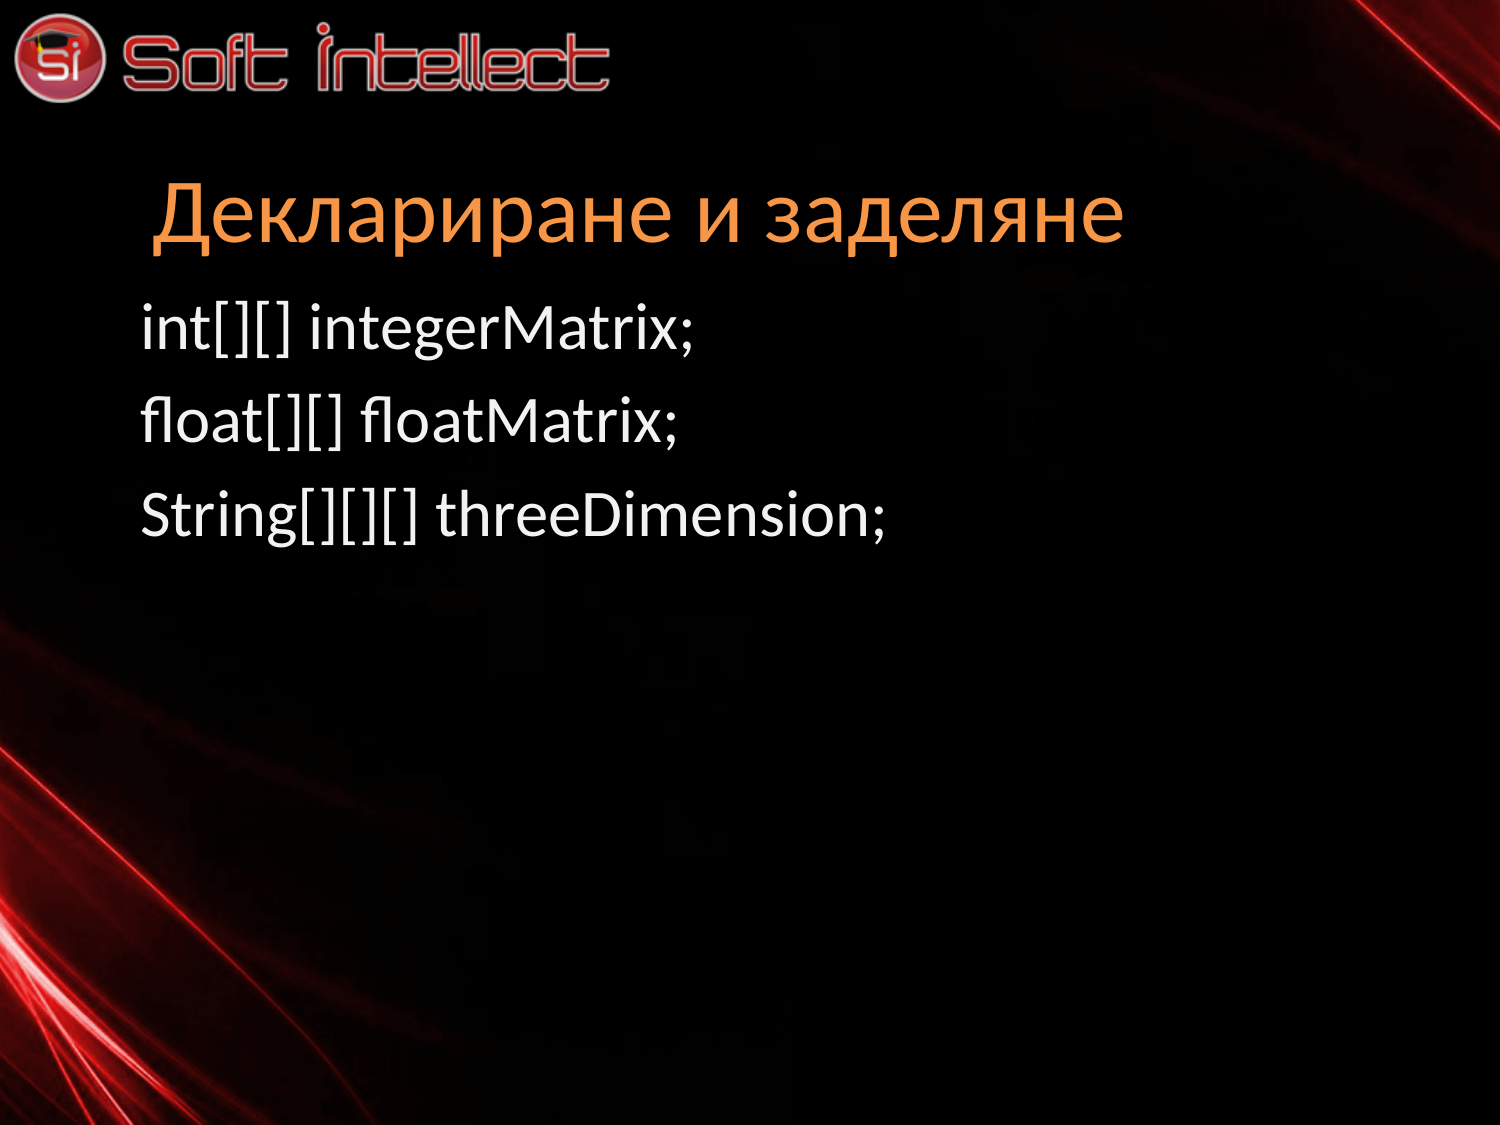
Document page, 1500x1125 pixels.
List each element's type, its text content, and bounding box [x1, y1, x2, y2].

list int[][] integerMatrix; float[][] floatMatrix; String[][][] threeDimension; [125, 275, 1375, 1018]
title Деклариране и заделяне [137, 112, 1488, 300]
picture [0, 0, 1500, 1125]
